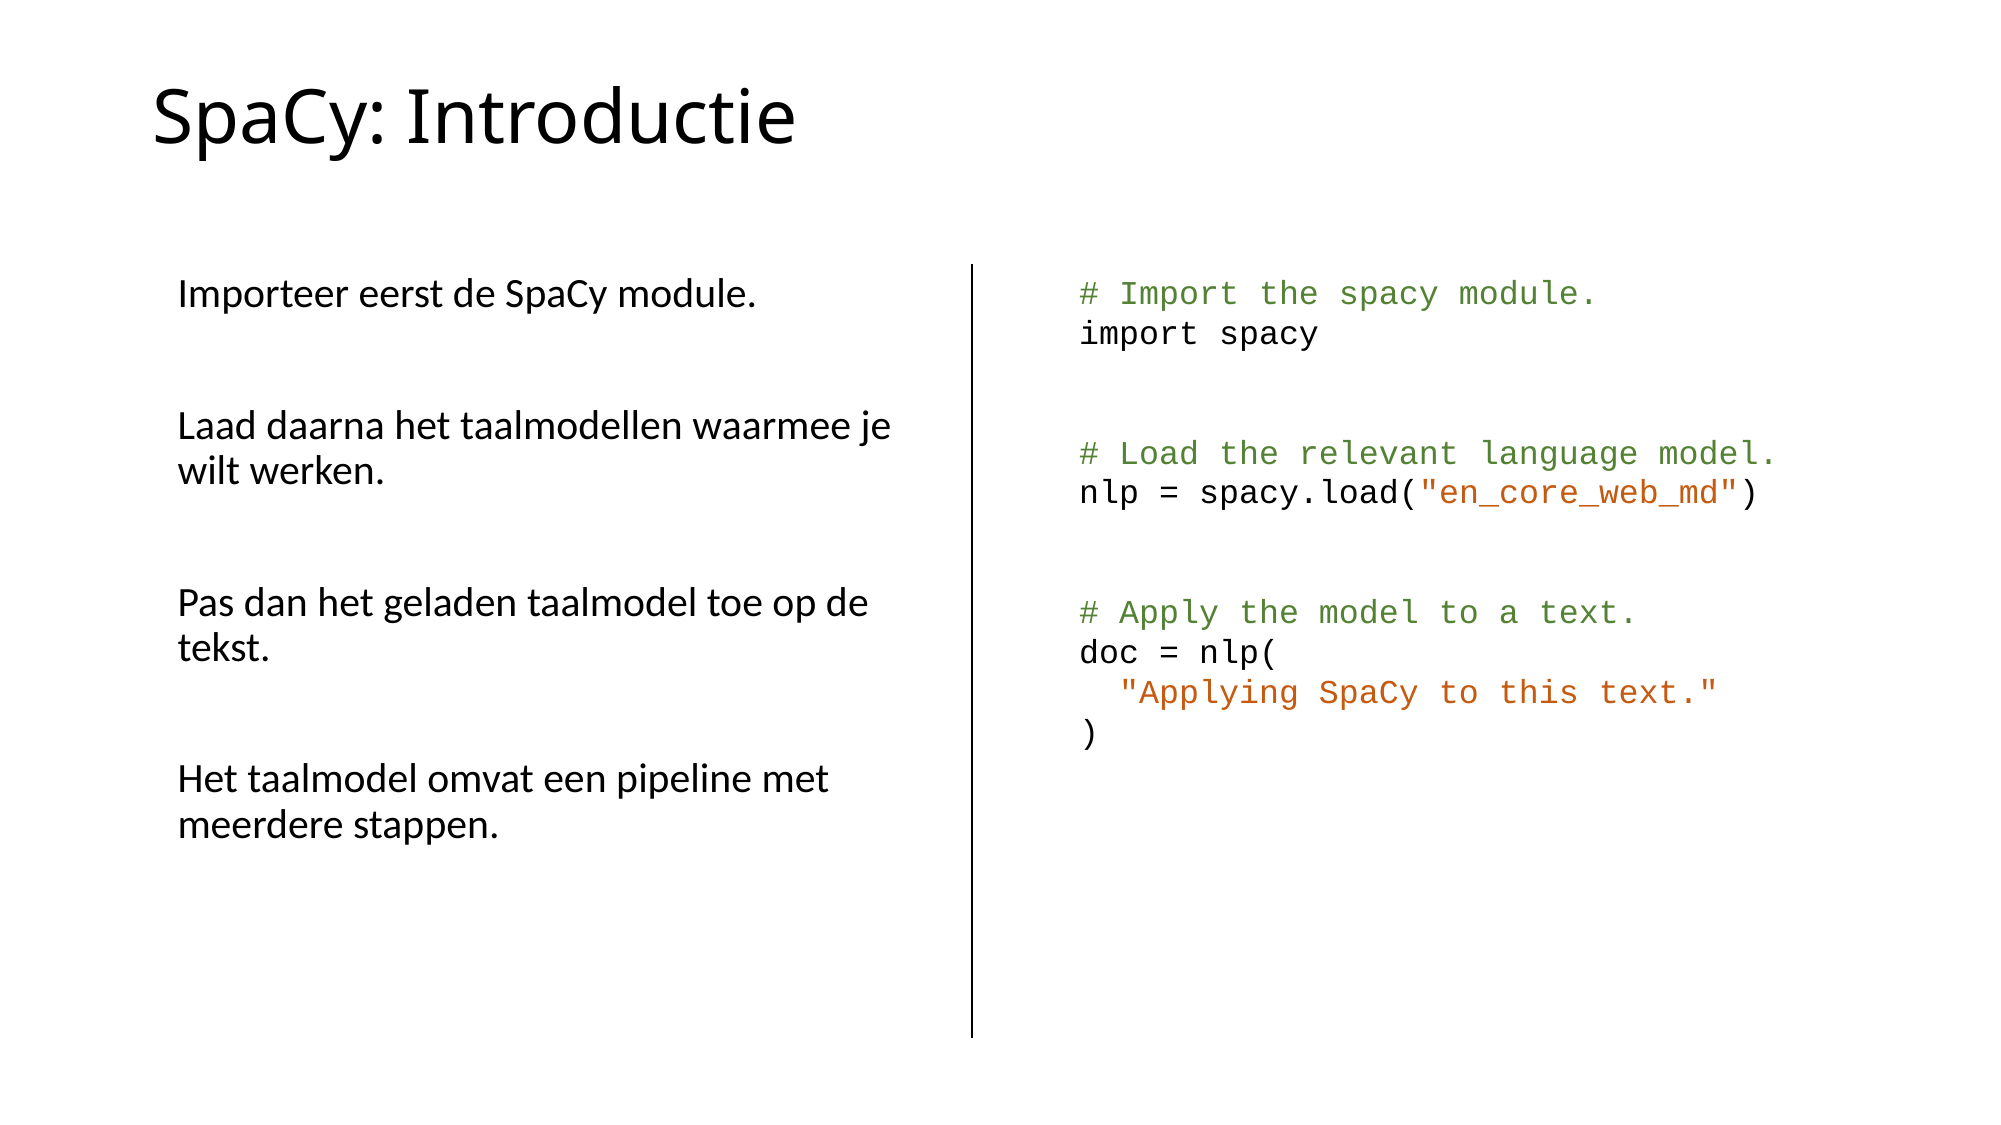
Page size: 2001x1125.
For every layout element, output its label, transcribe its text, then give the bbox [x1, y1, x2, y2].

title SpaCy: Introductie [137, 59, 1863, 178]
text_box Importeer eerst de SpaCy module. Laad daarna het taalmodellen waarmee je wilt werken. Pas dan het geladen taalmodel toe op de tekst. Het taalmodel omvat een pipeline met meerdere stappen. [162, 263, 936, 1039]
text_box # Import the spacy module. import spacy # Load the relevant language model. nlp = spacy.load("en_core_web_md") # Apply the model to a text. doc = nlp( "Applying SpaCy to this text." ) [1064, 263, 1901, 1039]
